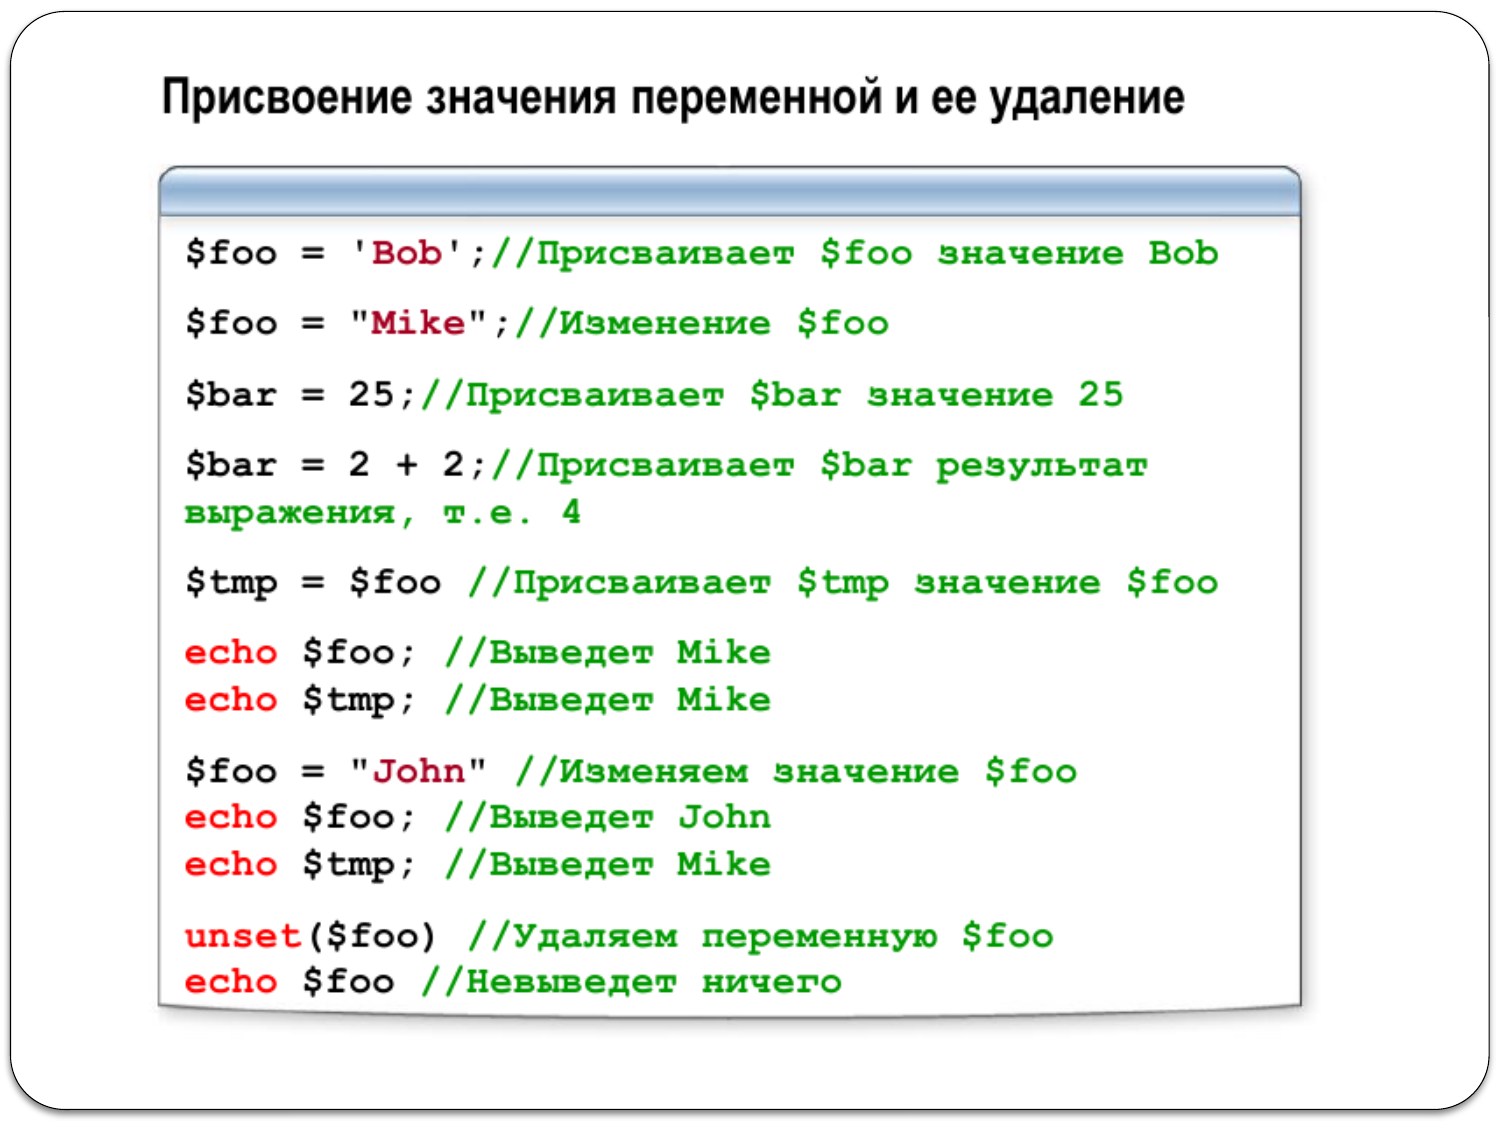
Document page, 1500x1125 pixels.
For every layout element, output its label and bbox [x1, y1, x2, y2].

picture [123, 54, 1353, 1047]
